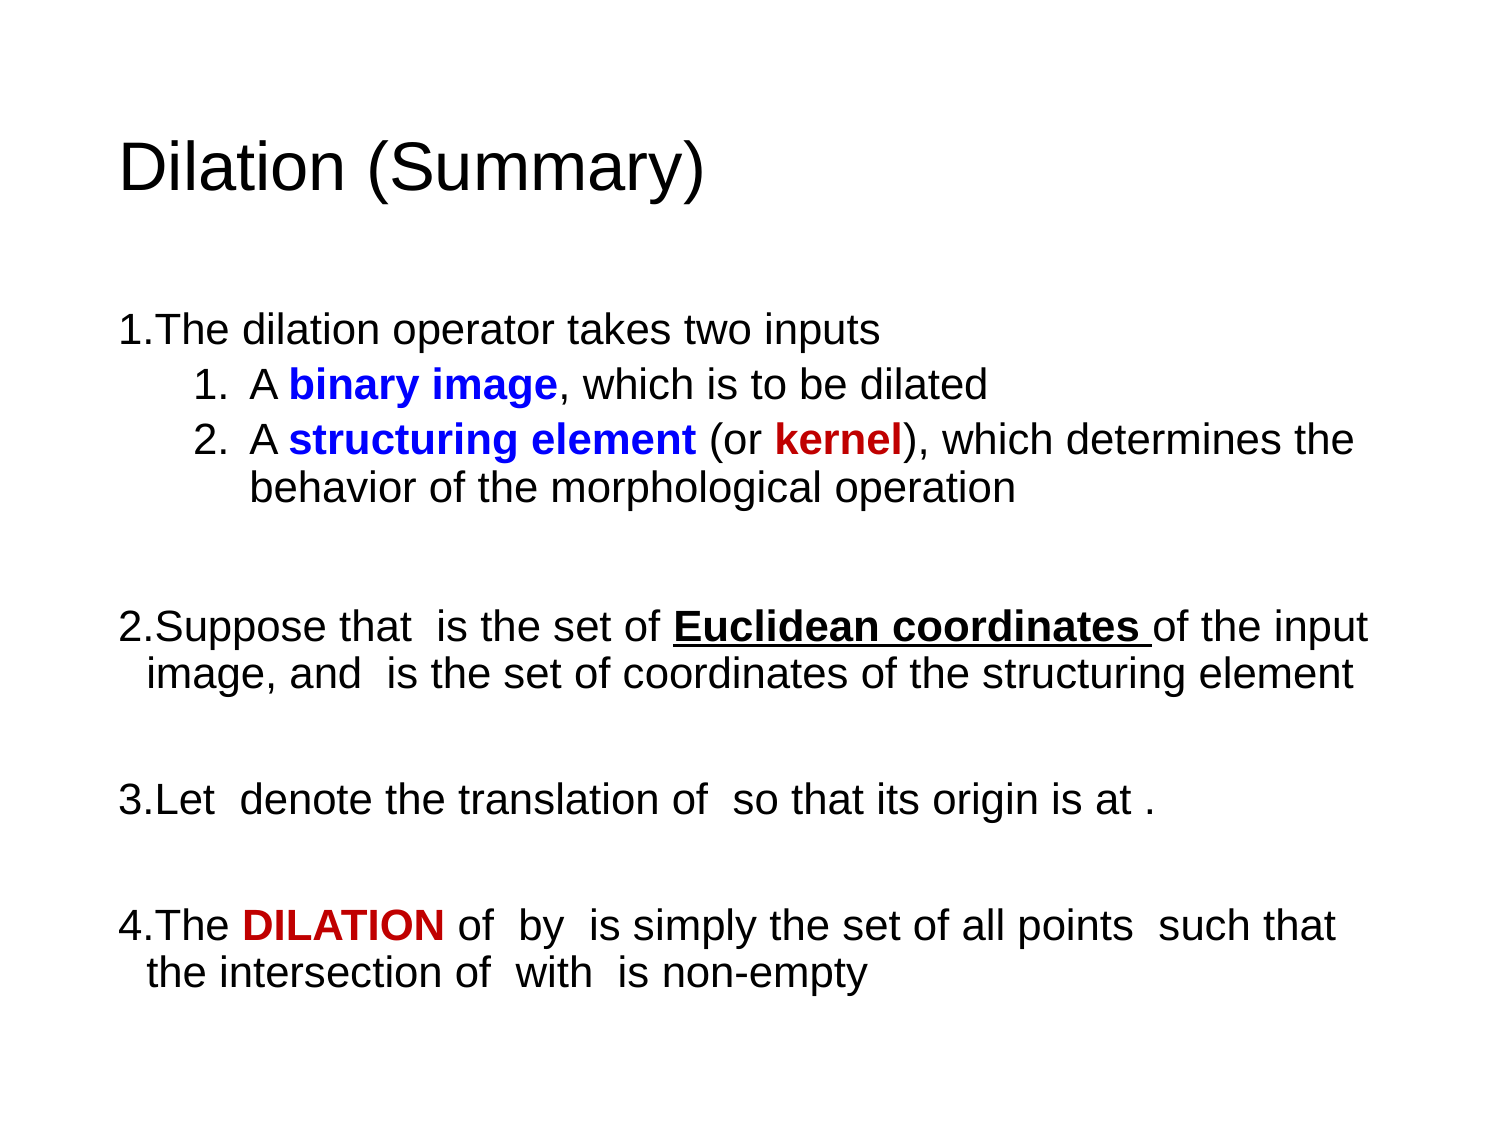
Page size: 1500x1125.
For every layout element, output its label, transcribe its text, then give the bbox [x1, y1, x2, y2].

title Dilation (Summary) [103, 59, 1397, 278]
